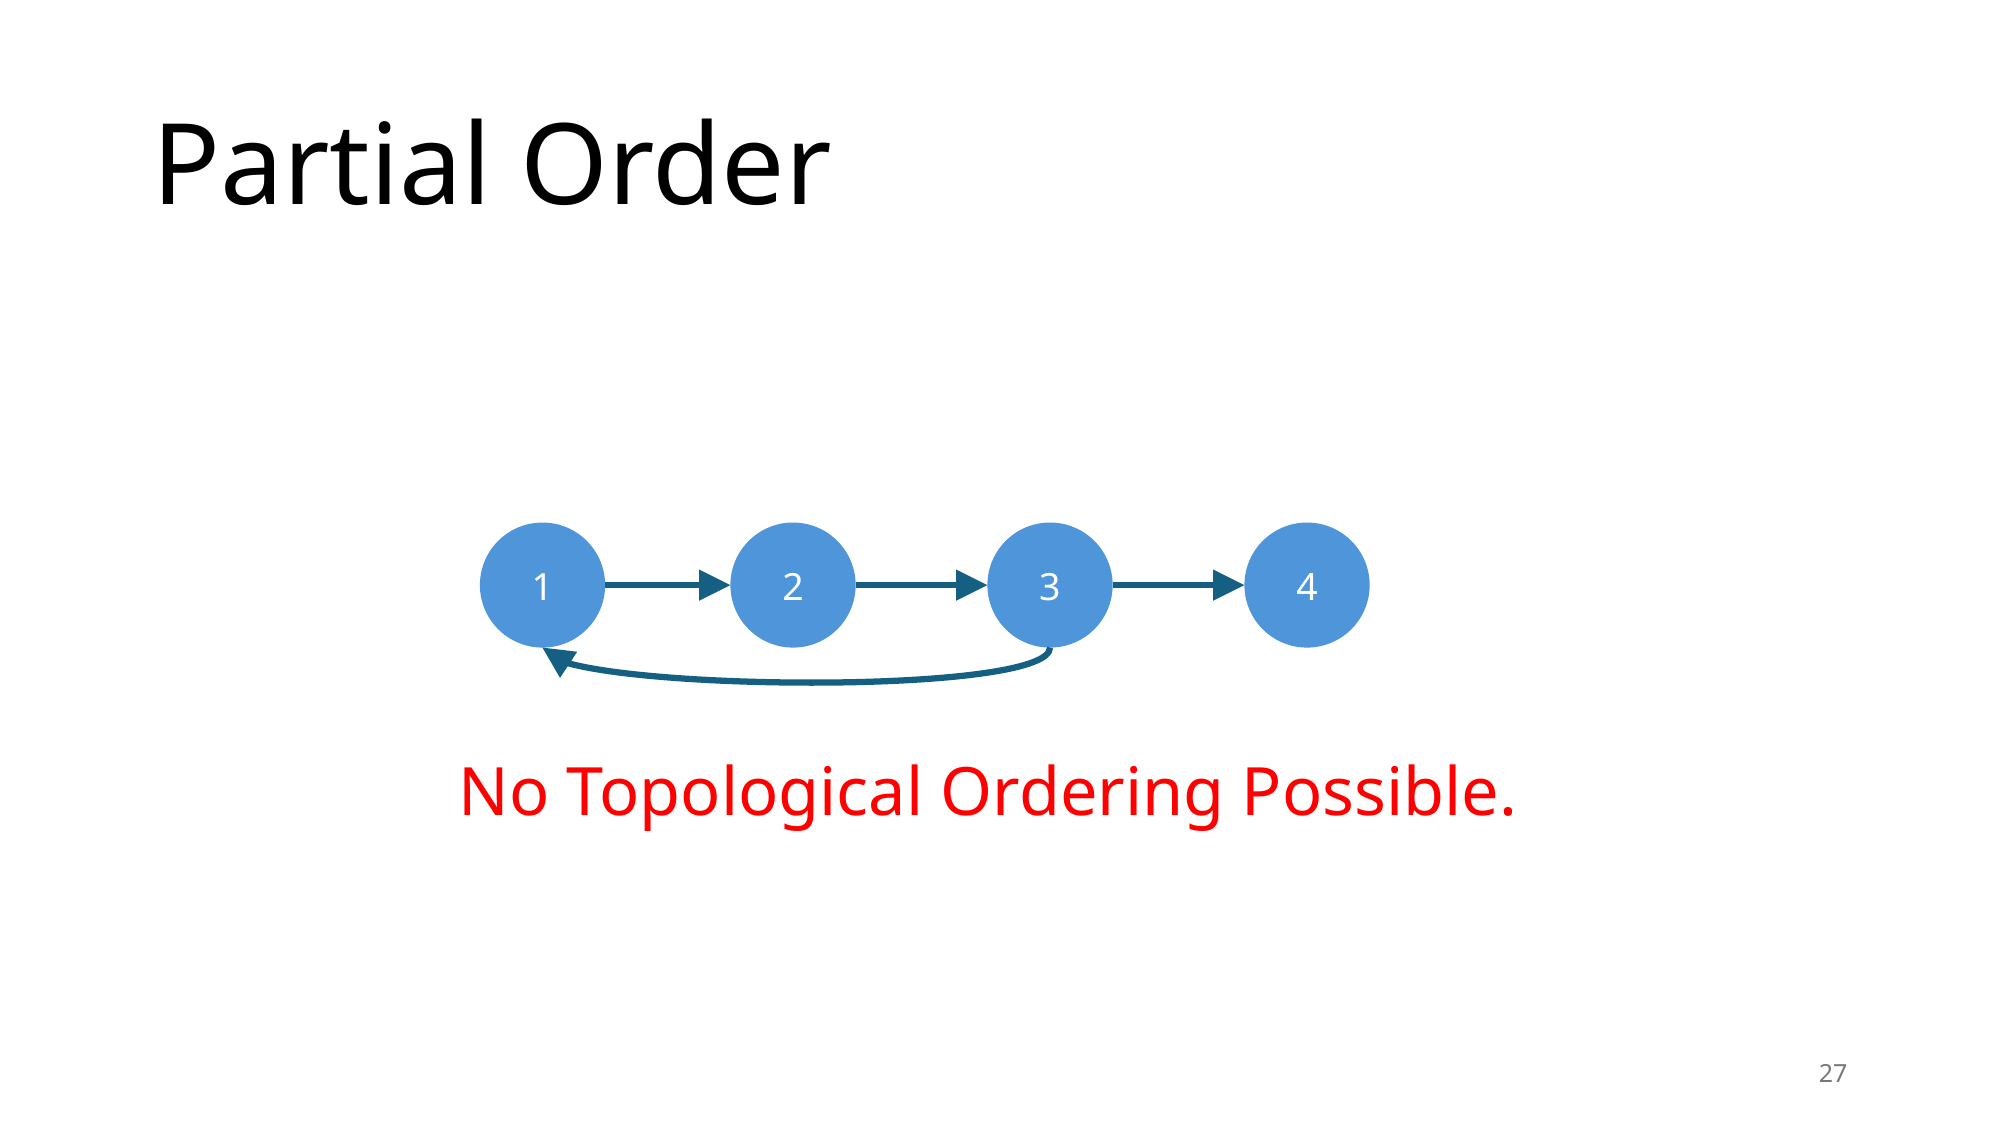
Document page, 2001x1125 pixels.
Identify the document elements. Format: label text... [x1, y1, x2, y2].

text_box No Topological Ordering Possible. [797, 741, 1914, 837]
text_box No Topological Ordering Possible. [443, 741, 795, 837]
title Partial Order [137, 59, 1863, 278]
slide_number 27 [1412, 1042, 1863, 1103]
text_box 3 [985, 520, 1115, 650]
text_box 1 [478, 520, 607, 650]
text_box 2 [728, 520, 795, 650]
text_box 2 [797, 521, 858, 650]
text_box 4 [1242, 520, 1372, 650]
